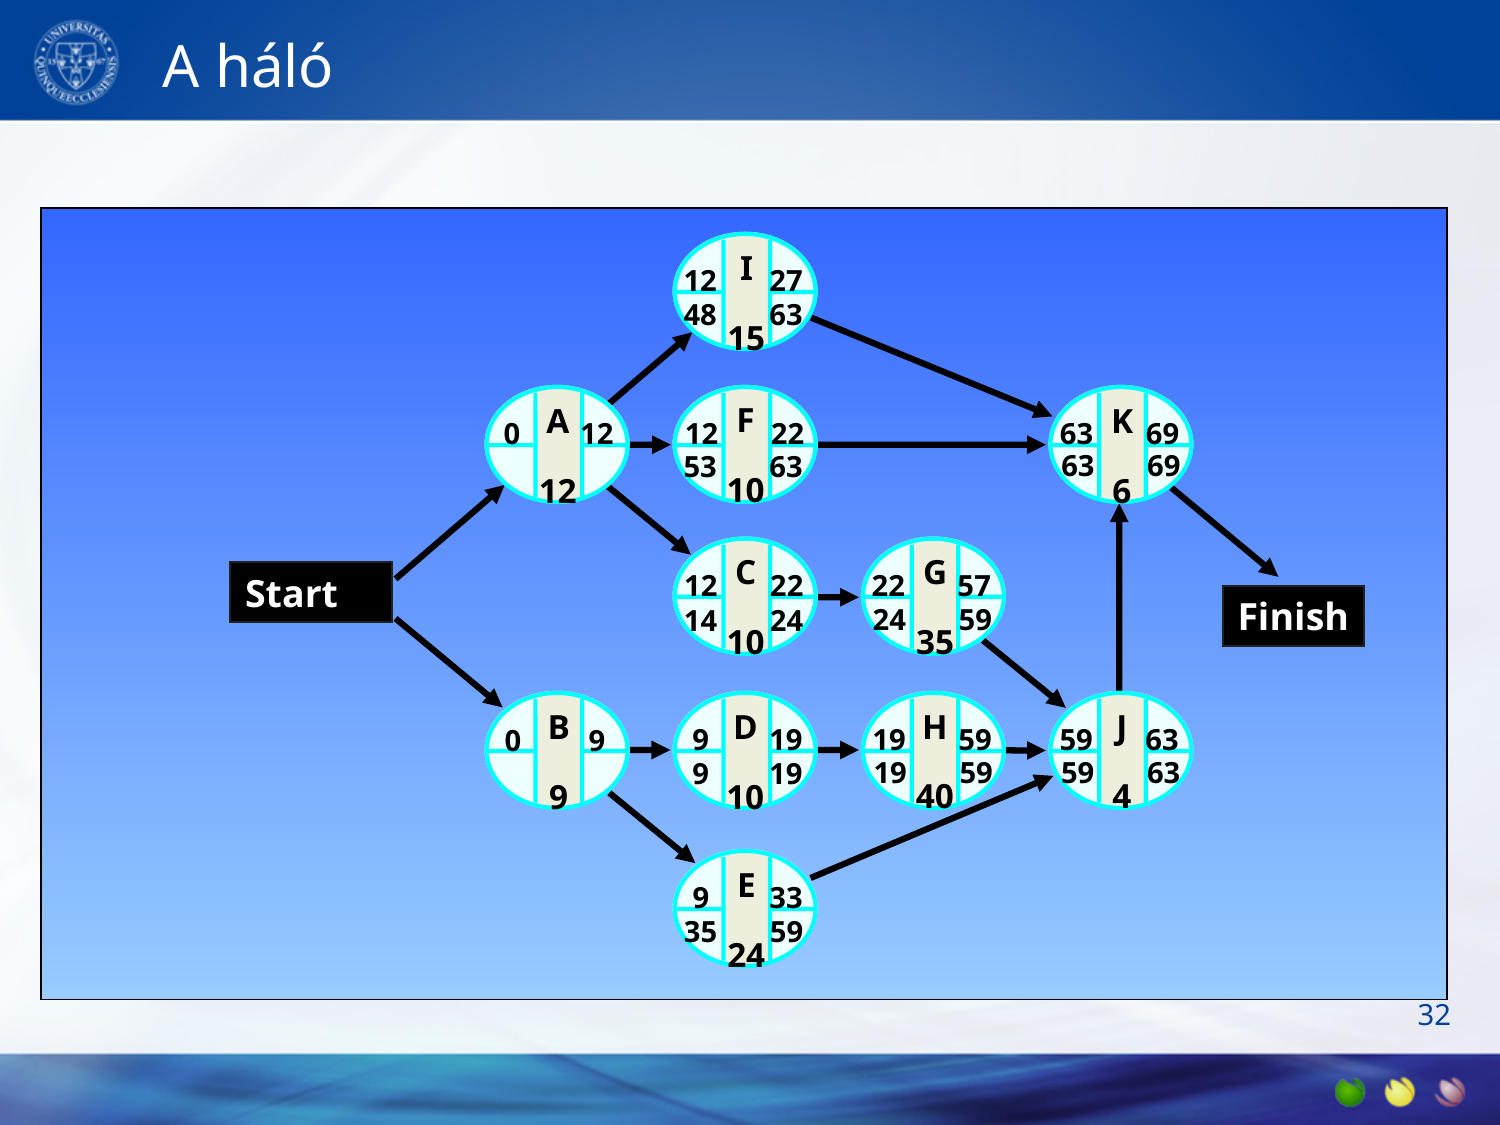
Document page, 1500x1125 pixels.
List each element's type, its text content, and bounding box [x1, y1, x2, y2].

text_box Start [230, 562, 390, 622]
picture [0, 0, 1500, 1125]
title A háló [147, 18, 1460, 110]
slide_number 32 [1115, 988, 1467, 1036]
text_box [395, 231, 1279, 983]
text_box [41, 208, 1447, 1000]
text_box Finish [1282, 586, 1365, 646]
